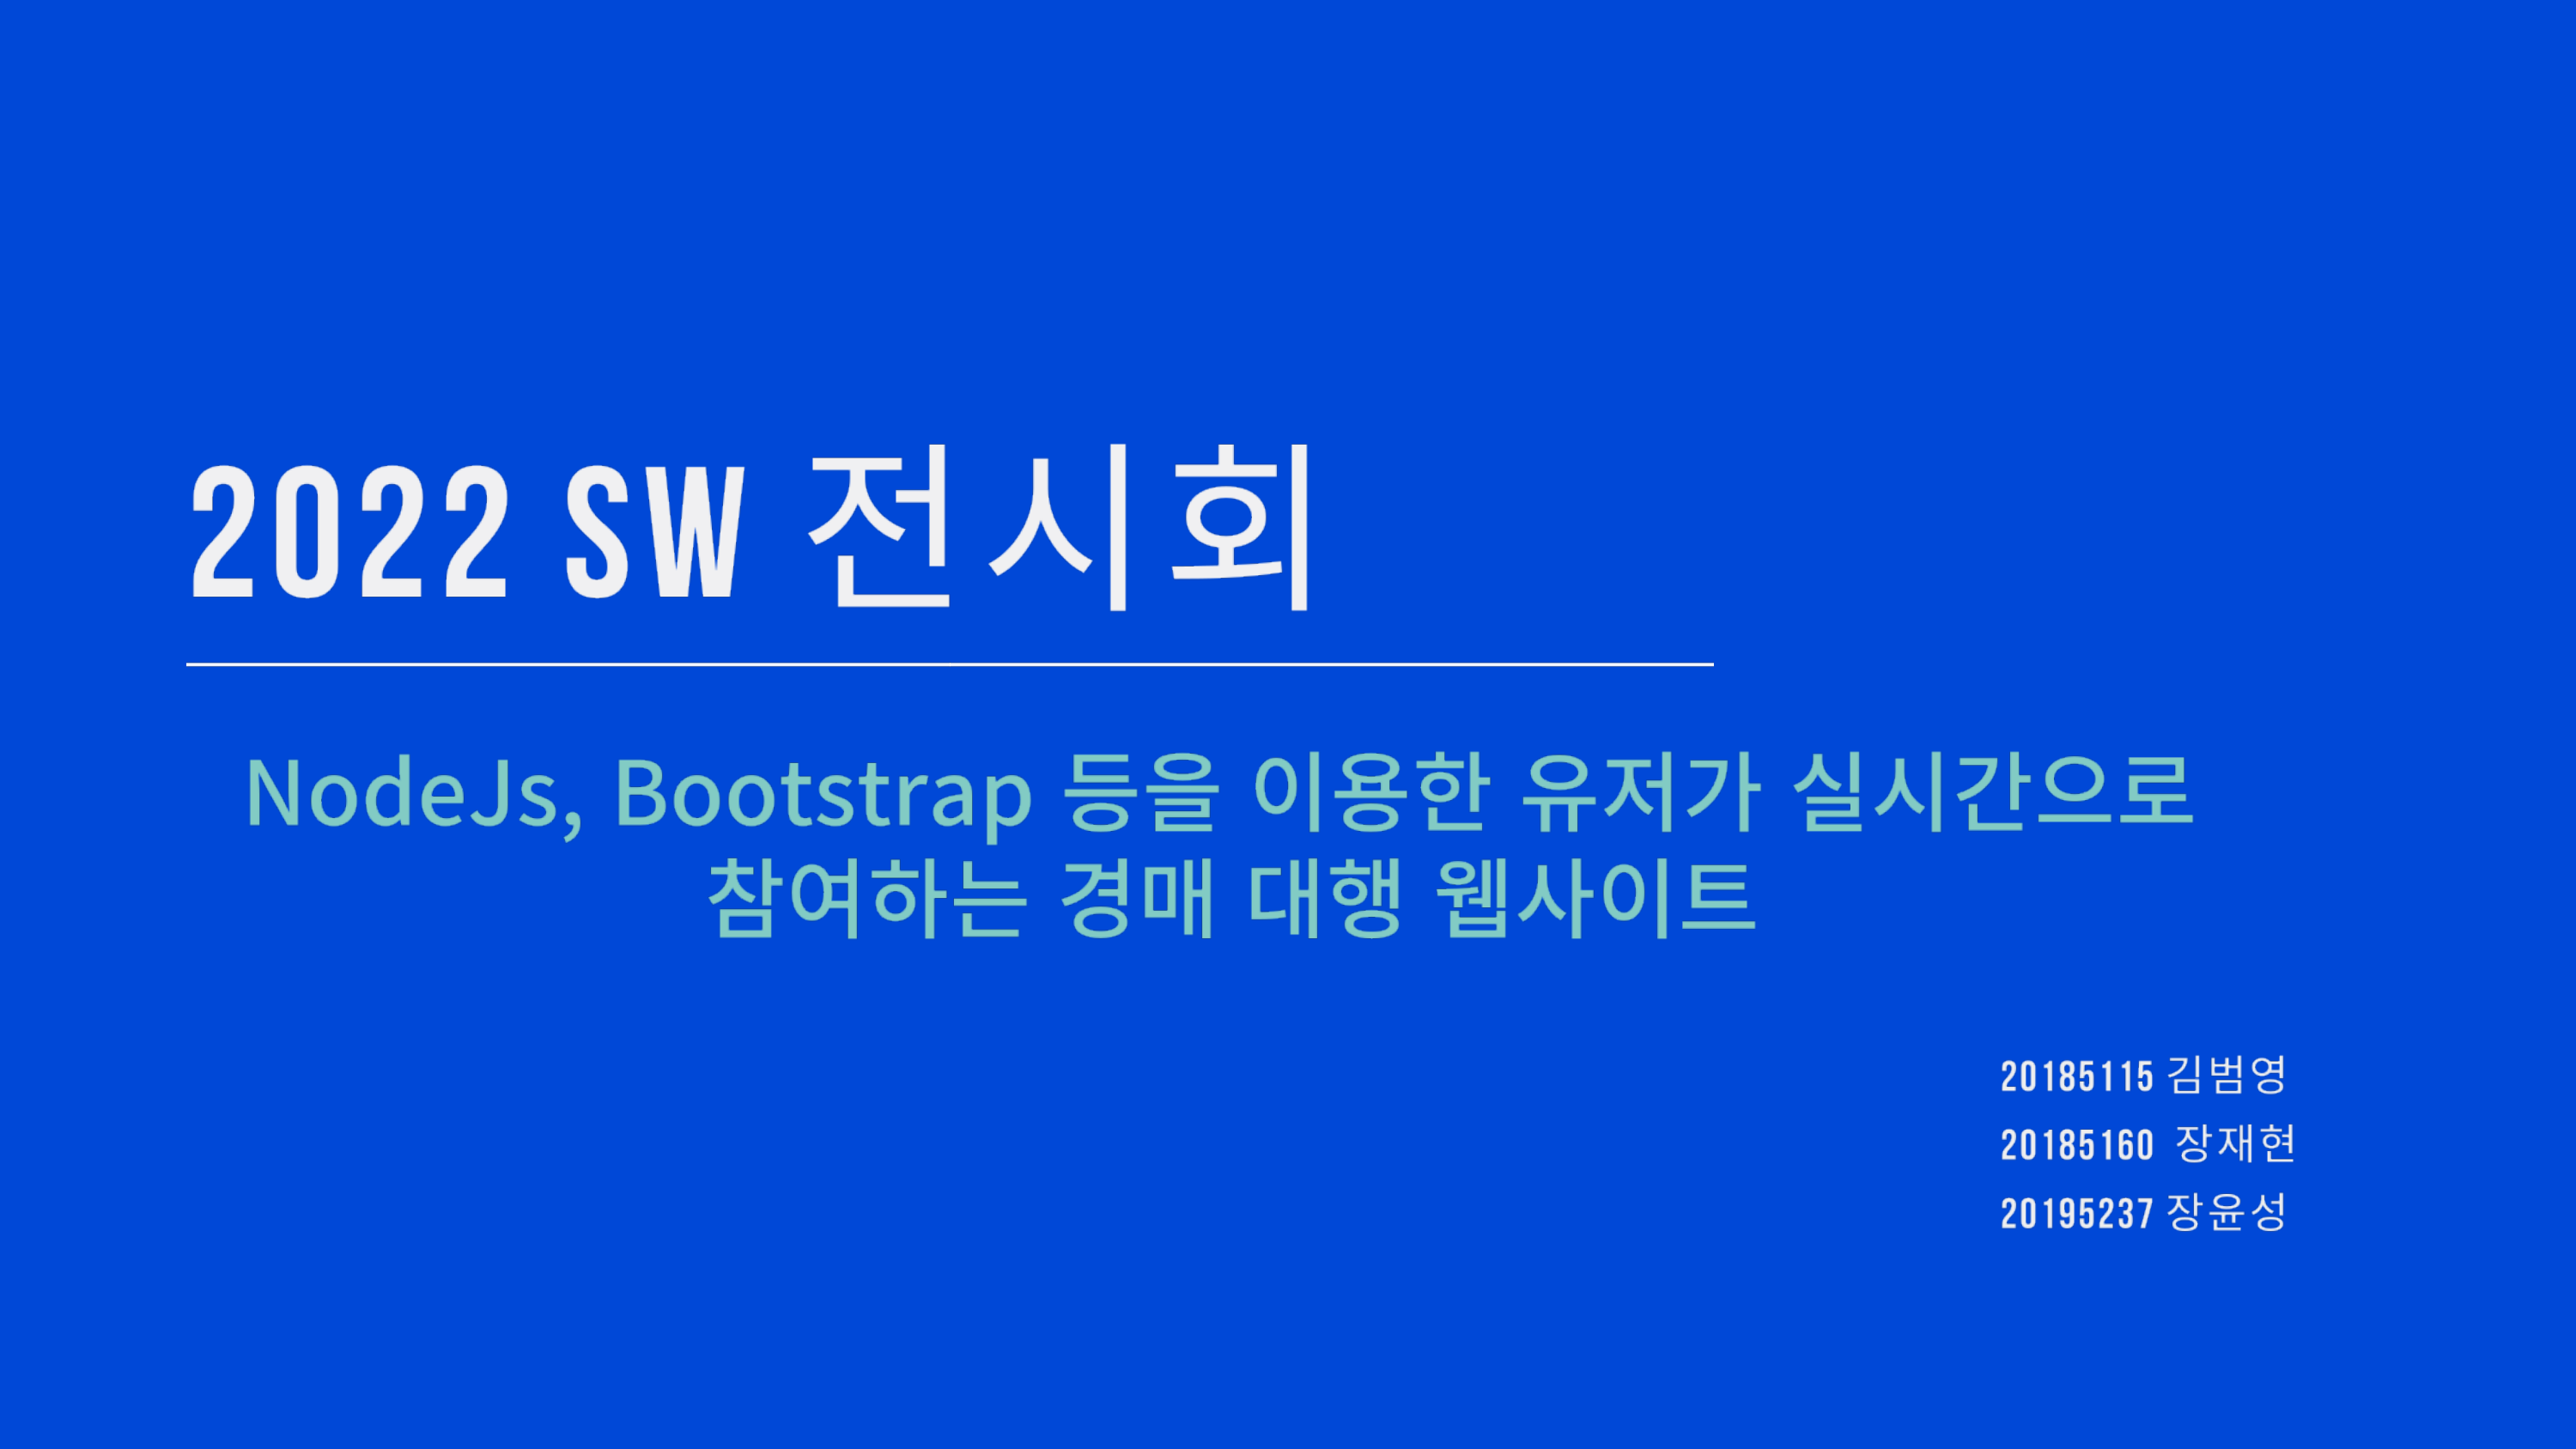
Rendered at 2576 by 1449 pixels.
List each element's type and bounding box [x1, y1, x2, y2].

picture [1994, 1040, 2320, 1261]
picture [91, 713, 2234, 980]
text_box [951, 658, 1715, 672]
text_box [186, 658, 951, 672]
picture [158, 358, 1394, 696]
